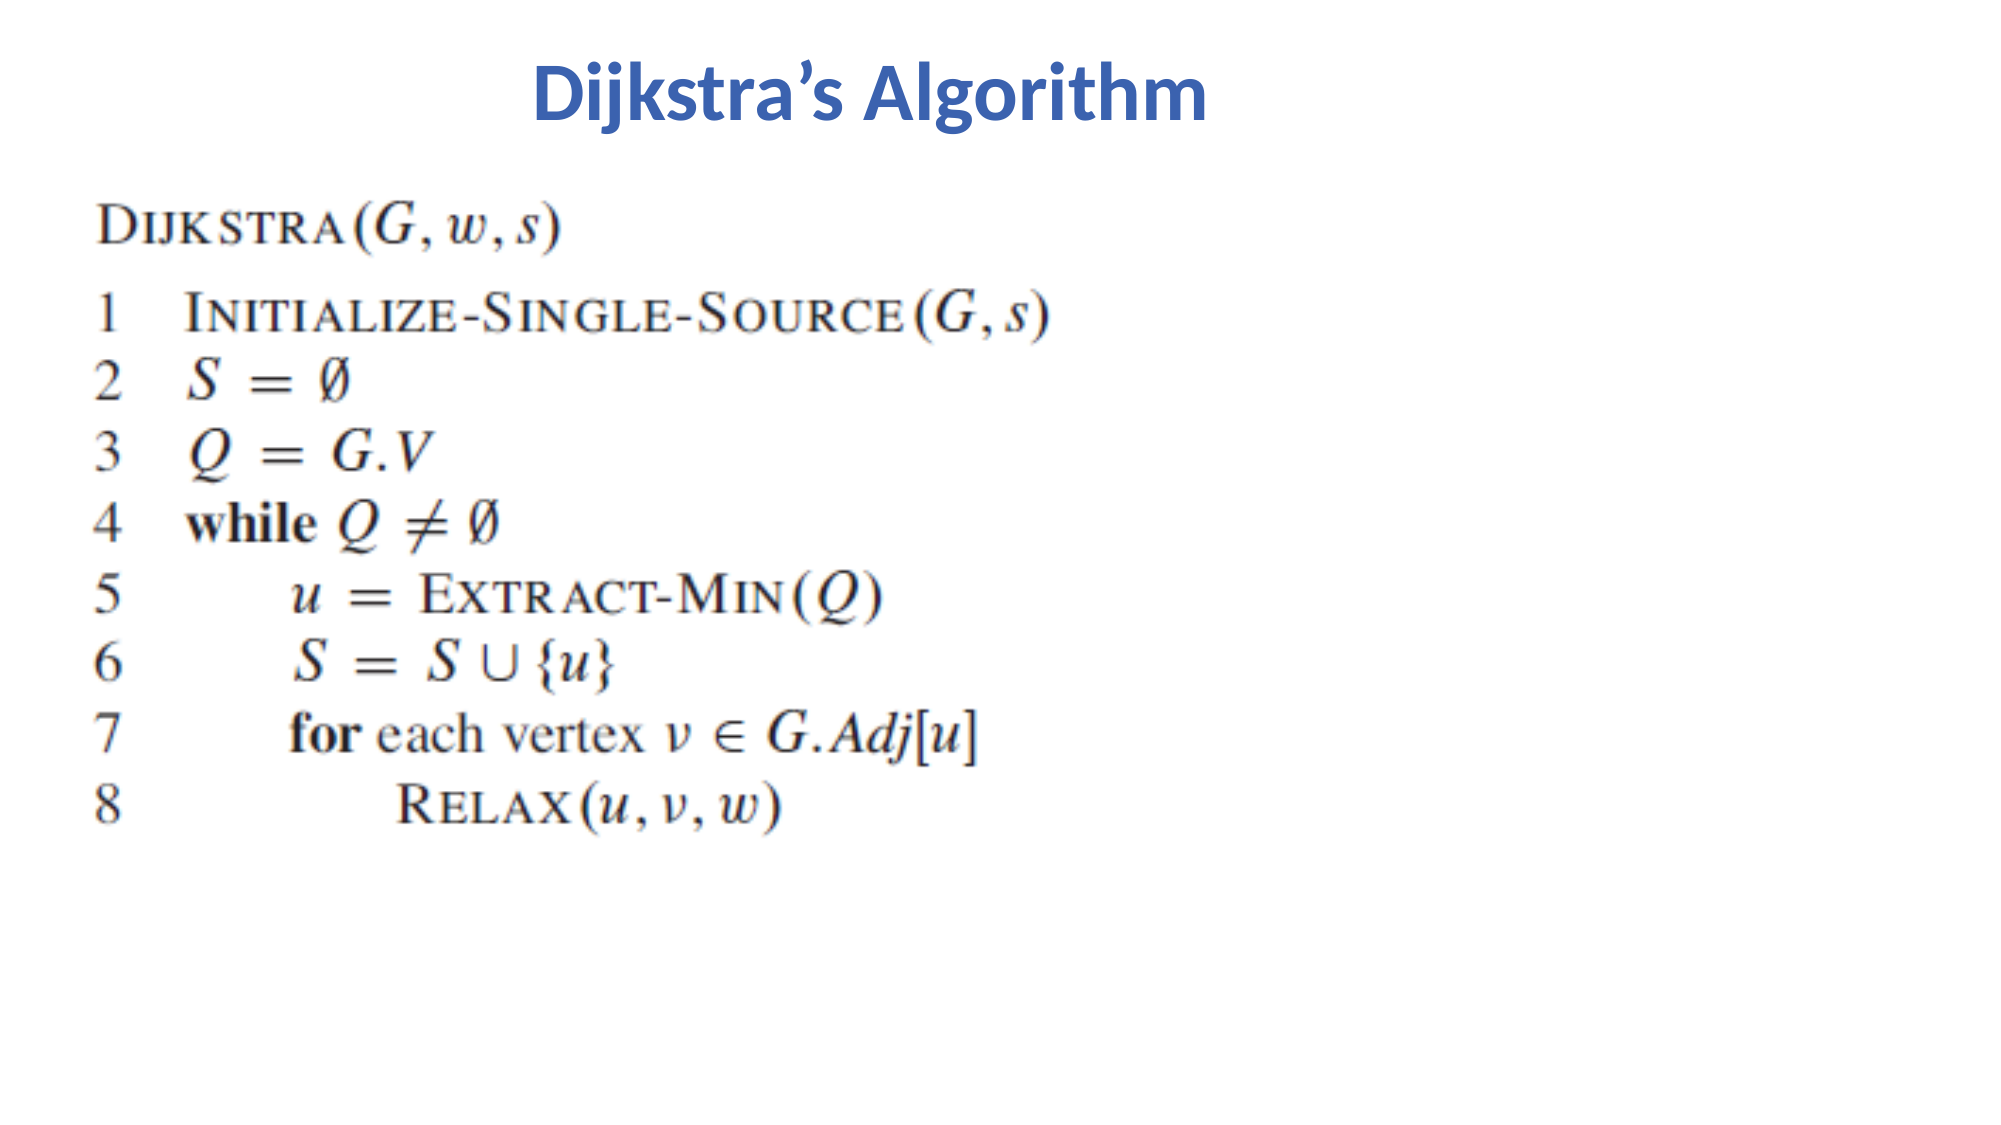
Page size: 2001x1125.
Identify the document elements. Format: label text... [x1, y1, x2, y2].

title Dijkstra’s Algorithm [532, 45, 1235, 180]
picture [83, 179, 1054, 841]
